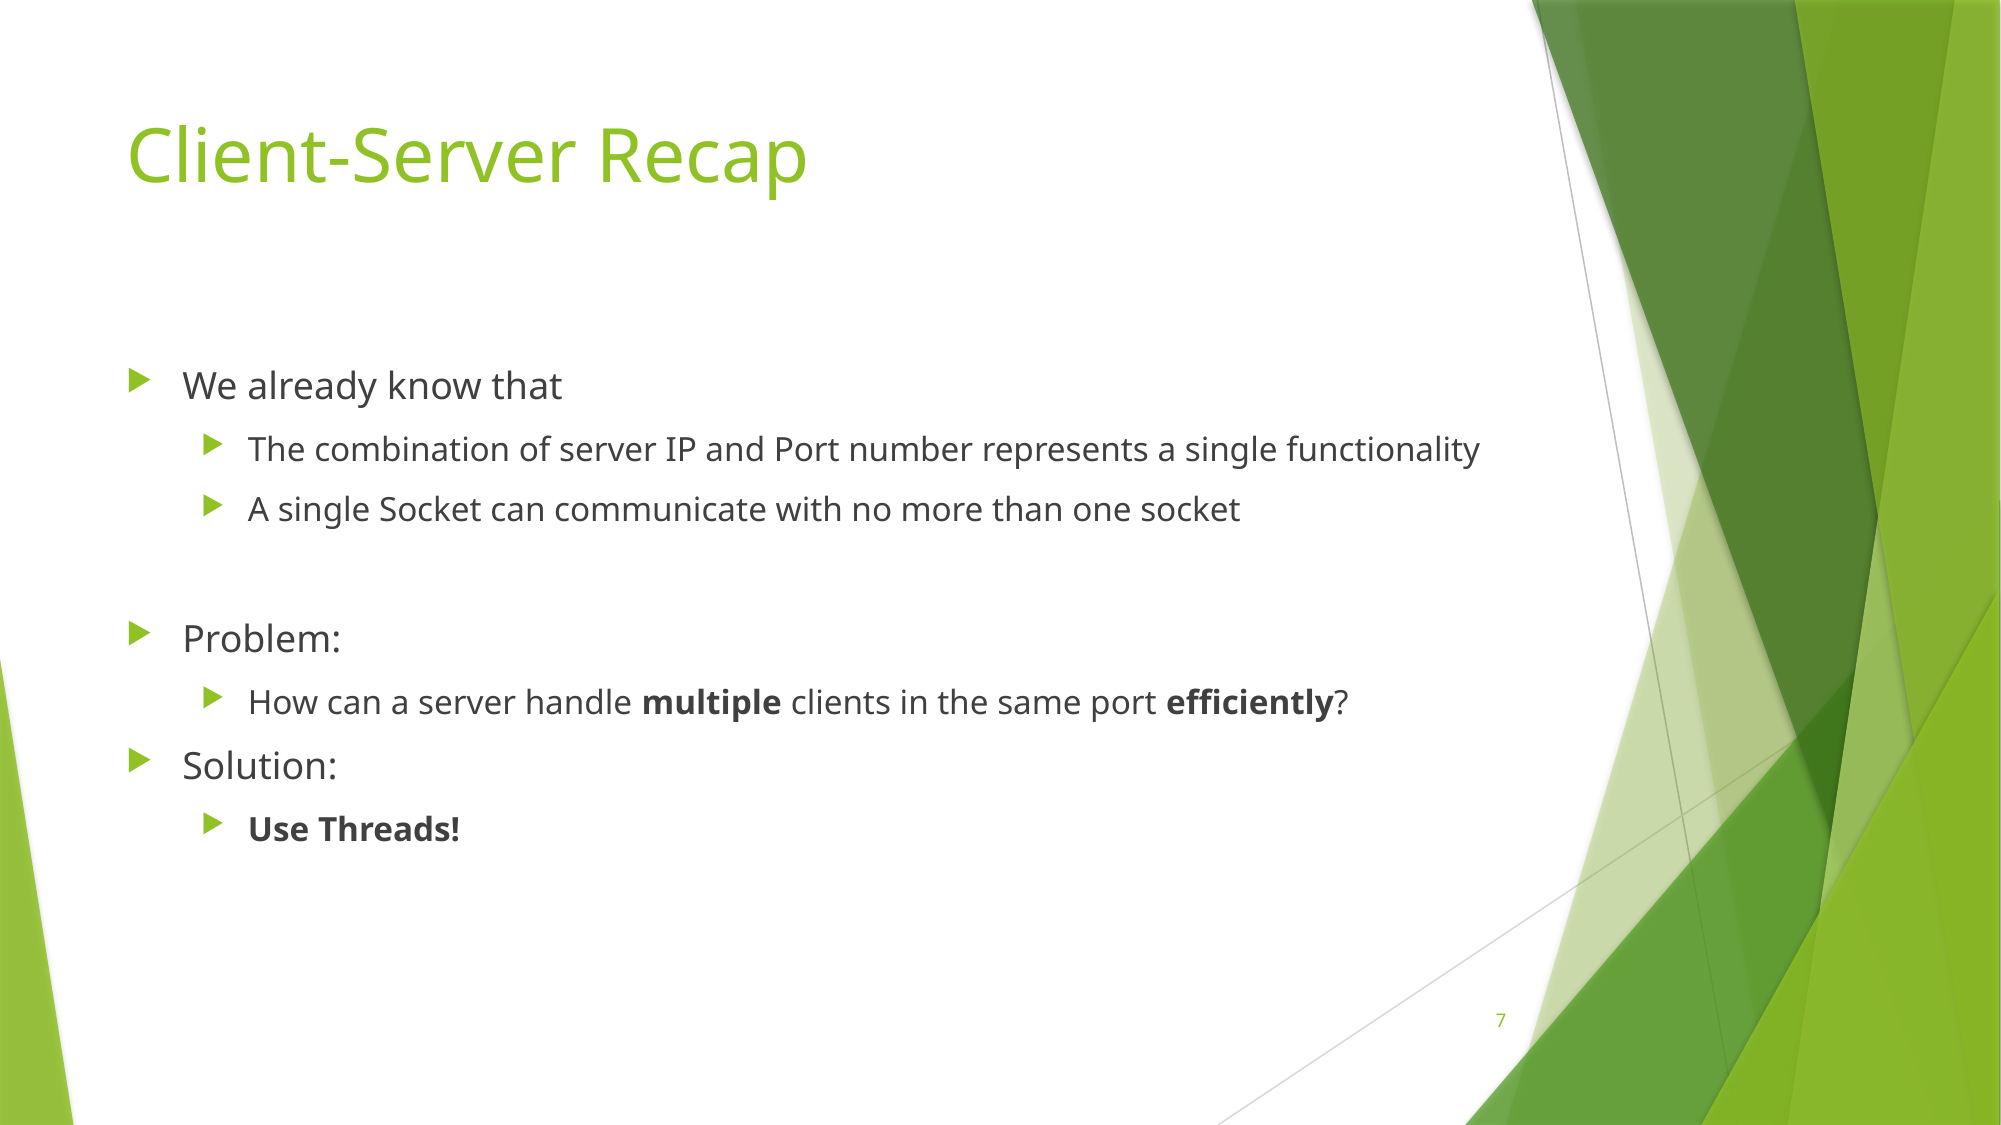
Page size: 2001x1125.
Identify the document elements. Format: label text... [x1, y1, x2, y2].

title Client-Server Recap [111, 99, 1522, 317]
list We already know that The combination of server IP and Port number represents a single functionality A single Socket can communicate with no more than one socket Problem: How can a server handle multiple clients in the same port efficiently? Solution: Use Threads! [111, 354, 1522, 992]
slide_number 7 [1409, 991, 1522, 1051]
